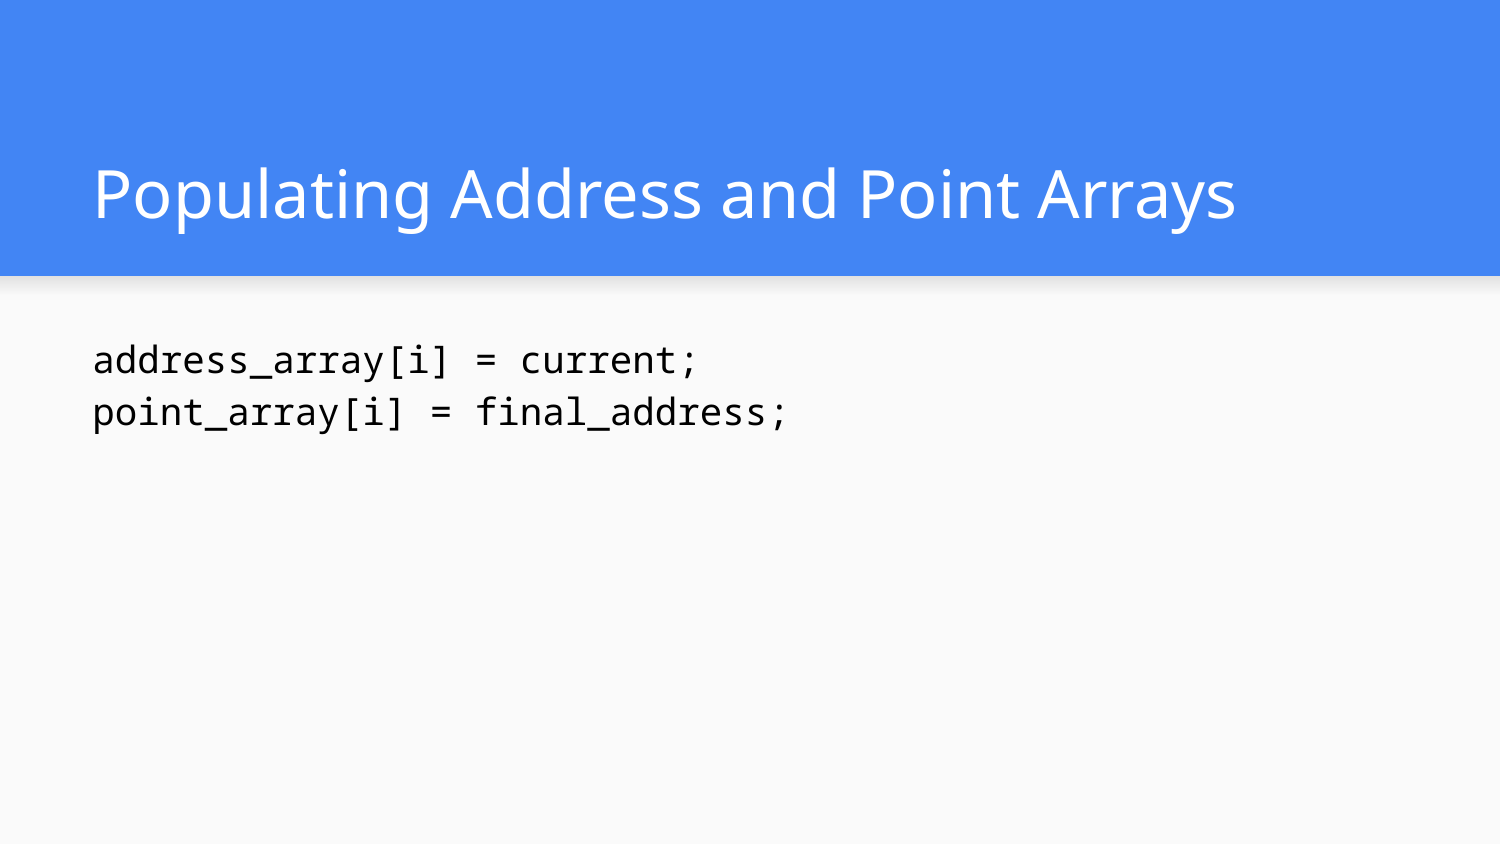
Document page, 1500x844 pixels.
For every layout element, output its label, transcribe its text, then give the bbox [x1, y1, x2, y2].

title Populating Address and Point Arrays [77, 121, 1427, 248]
list address_array[i] = current; point_array[i] = final_address; [77, 314, 1427, 760]
